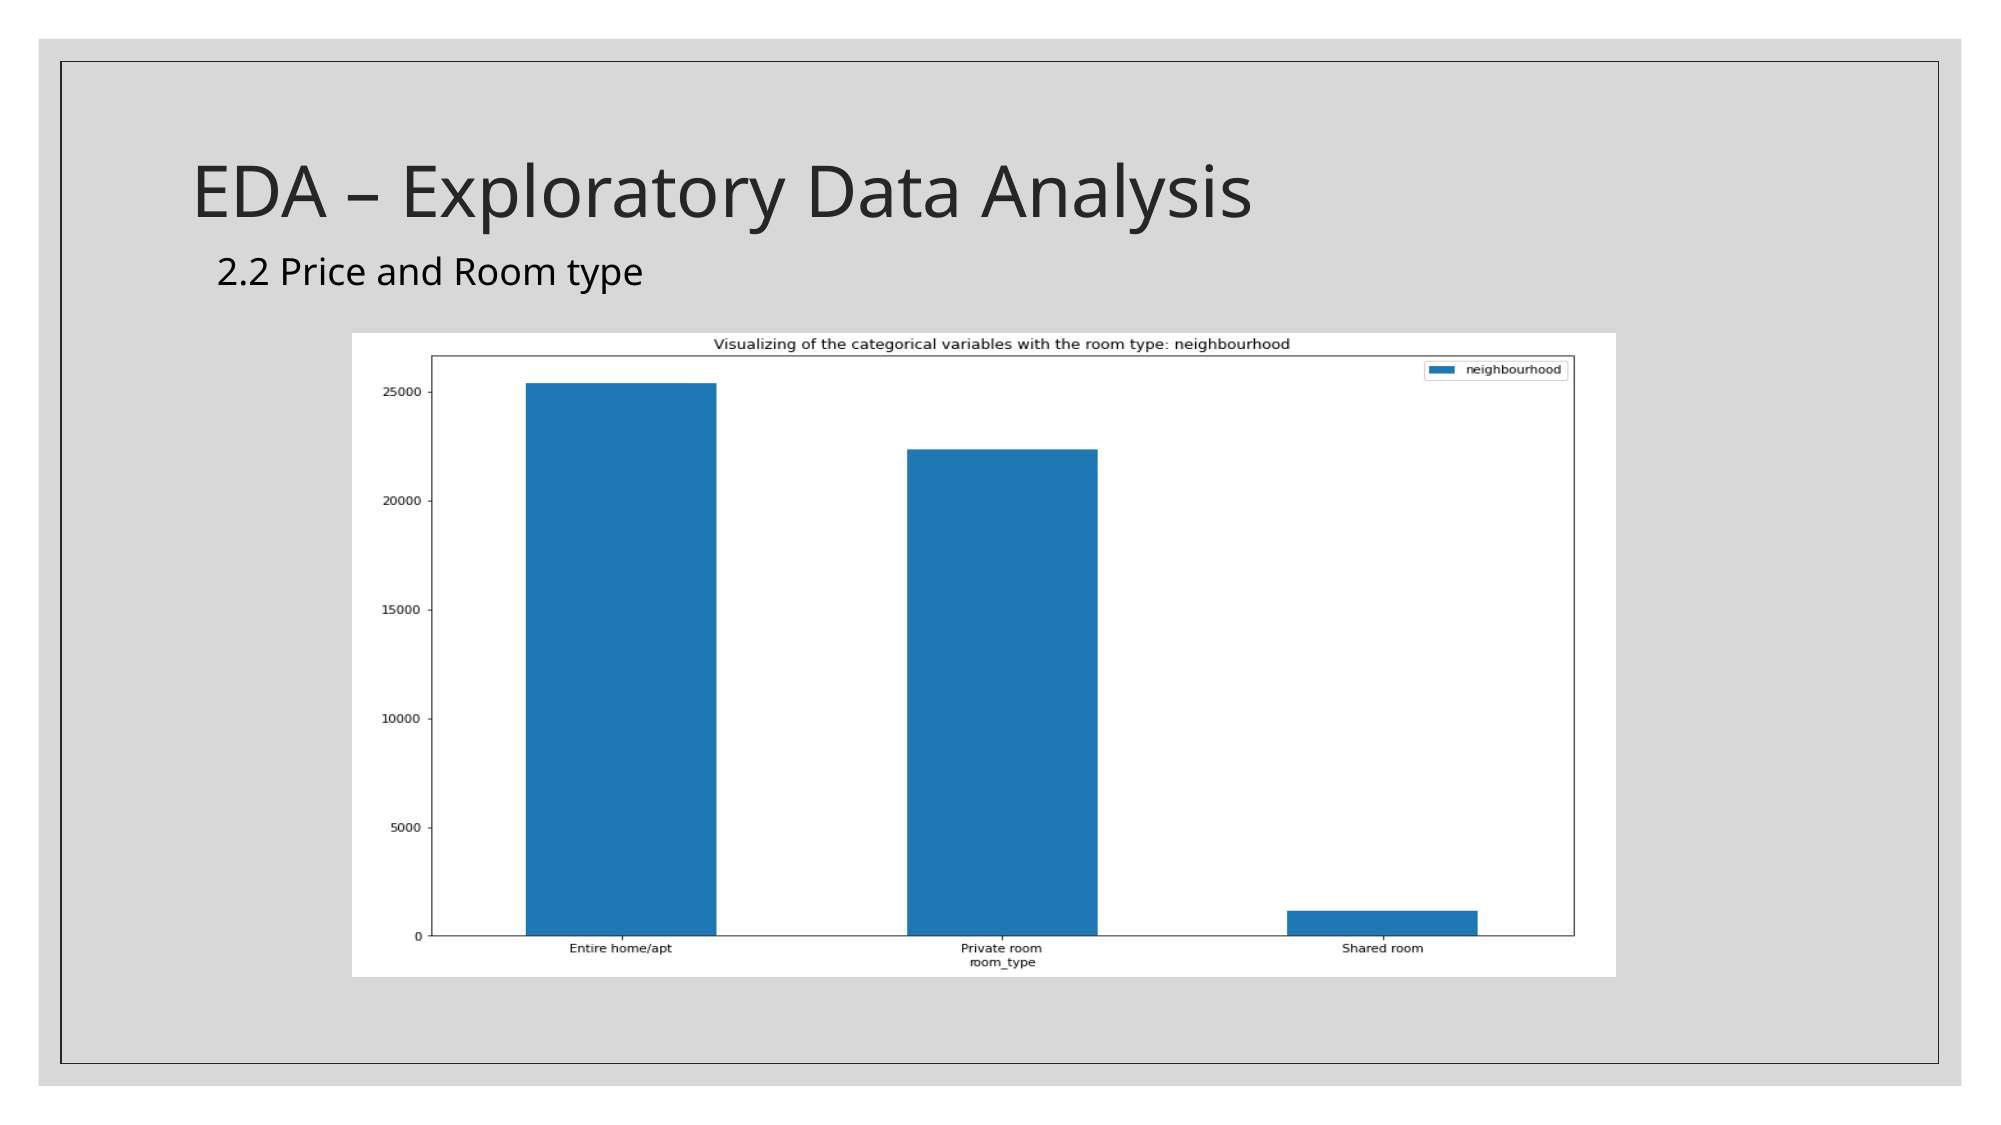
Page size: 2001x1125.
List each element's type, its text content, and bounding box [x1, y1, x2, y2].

text_box 2.2 Price and Room type [202, 241, 1642, 301]
title EDA – Exploratory Data Analysis [176, 148, 1827, 242]
picture [352, 333, 1616, 977]
